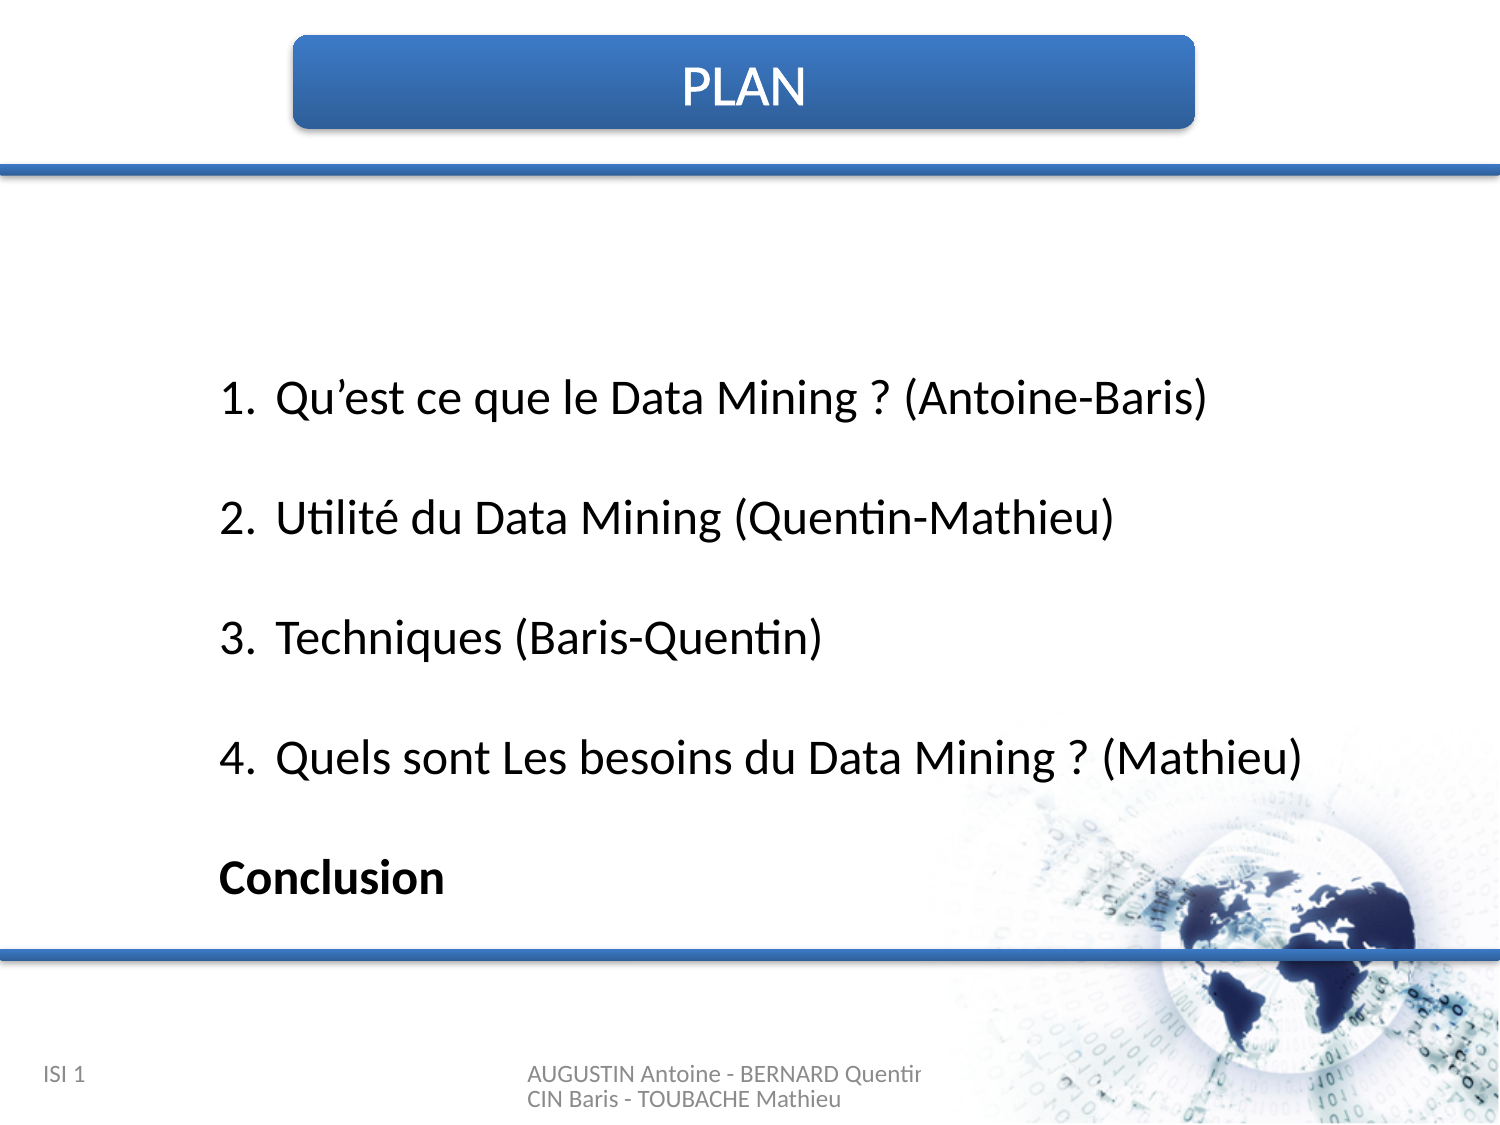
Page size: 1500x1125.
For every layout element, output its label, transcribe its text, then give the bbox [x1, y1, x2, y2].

text_box [0, 163, 1500, 176]
text_box PLAN [292, 35, 1196, 129]
footer AUGUSTIN Antoine - BERNARD Quentin - ELCIN Baris - TOUBACHE Mathieu [512, 1042, 915, 1103]
text_box Qu’est ce que le Data Mining ? (Antoine-Baris) Utilité du Data Mining (Quentin-Mathieu) Techniques (Baris-Quentin) Quels sont Les besoins du Data Mining ? (Mathieu) Conclusion [204, 296, 1319, 912]
text_box [0, 949, 915, 961]
picture [920, 691, 1500, 1125]
text_box ISI 1 [23, 1042, 106, 1103]
